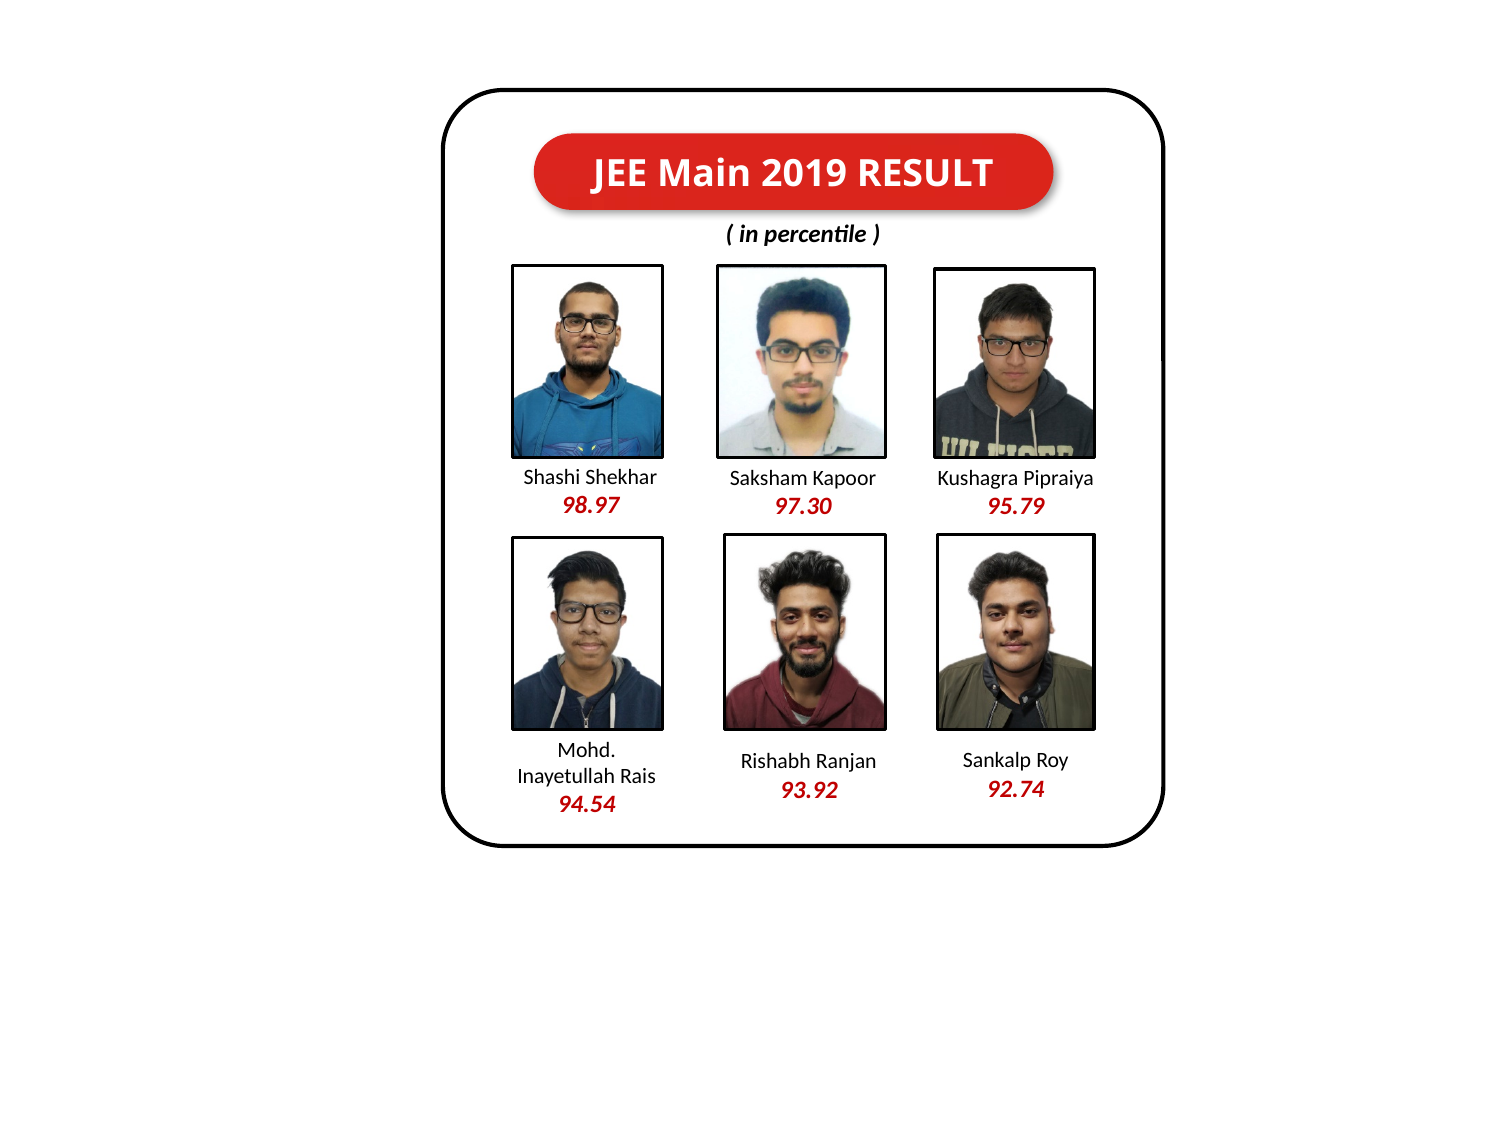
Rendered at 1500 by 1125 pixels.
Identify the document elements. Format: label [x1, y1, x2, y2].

picture [533, 133, 1054, 211]
picture [938, 535, 1093, 729]
picture [719, 266, 885, 457]
text_box [440, 87, 1166, 849]
picture [726, 535, 885, 729]
picture [513, 538, 661, 729]
picture [513, 266, 661, 457]
picture [936, 270, 1093, 457]
